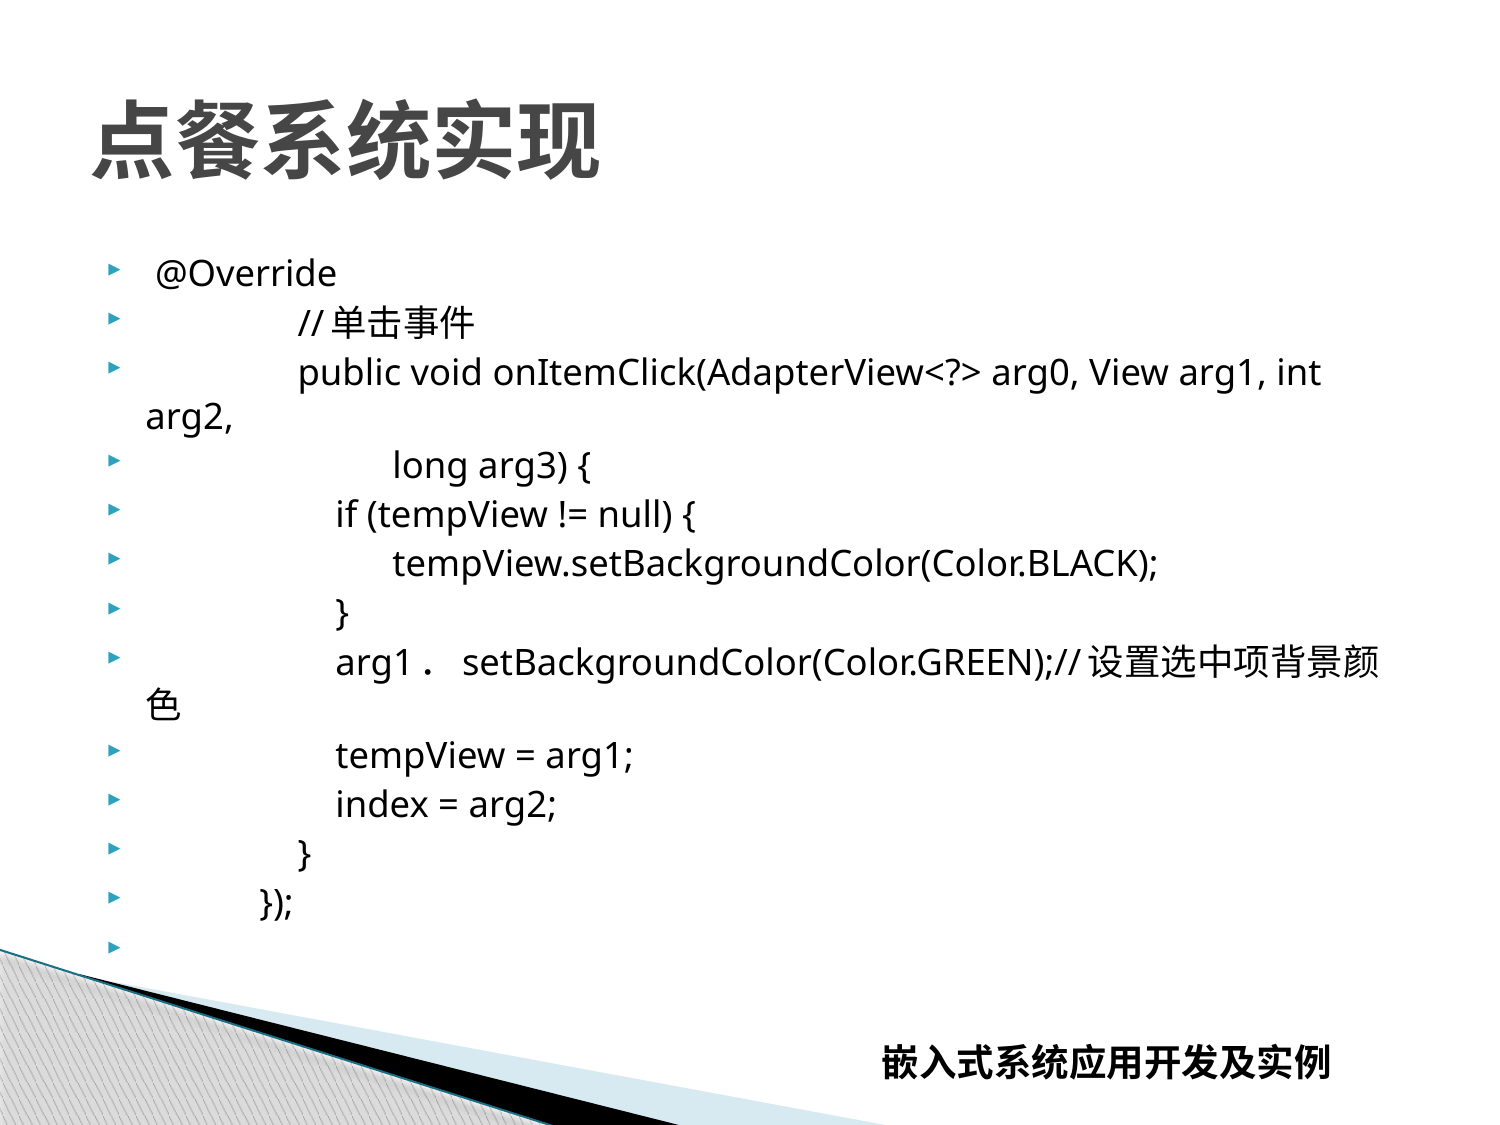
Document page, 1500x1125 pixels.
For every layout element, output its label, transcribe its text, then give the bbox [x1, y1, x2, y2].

text_box 嵌入式系统应用开发及实例 [867, 1031, 1430, 1091]
title 点餐系统实现 [75, 45, 1425, 233]
list @Override //单击事件 public void onItemClick(AdapterView<?> arg0, View arg1, int arg2, long arg3) { if (tempView != null) { tempView.setBackgroundColor(Color.BLACK); } arg1．setBackgroundColor(Color.GREEN);//设置选中项背景颜色 tempView = arg1; index = arg2; } }); [75, 243, 1425, 986]
